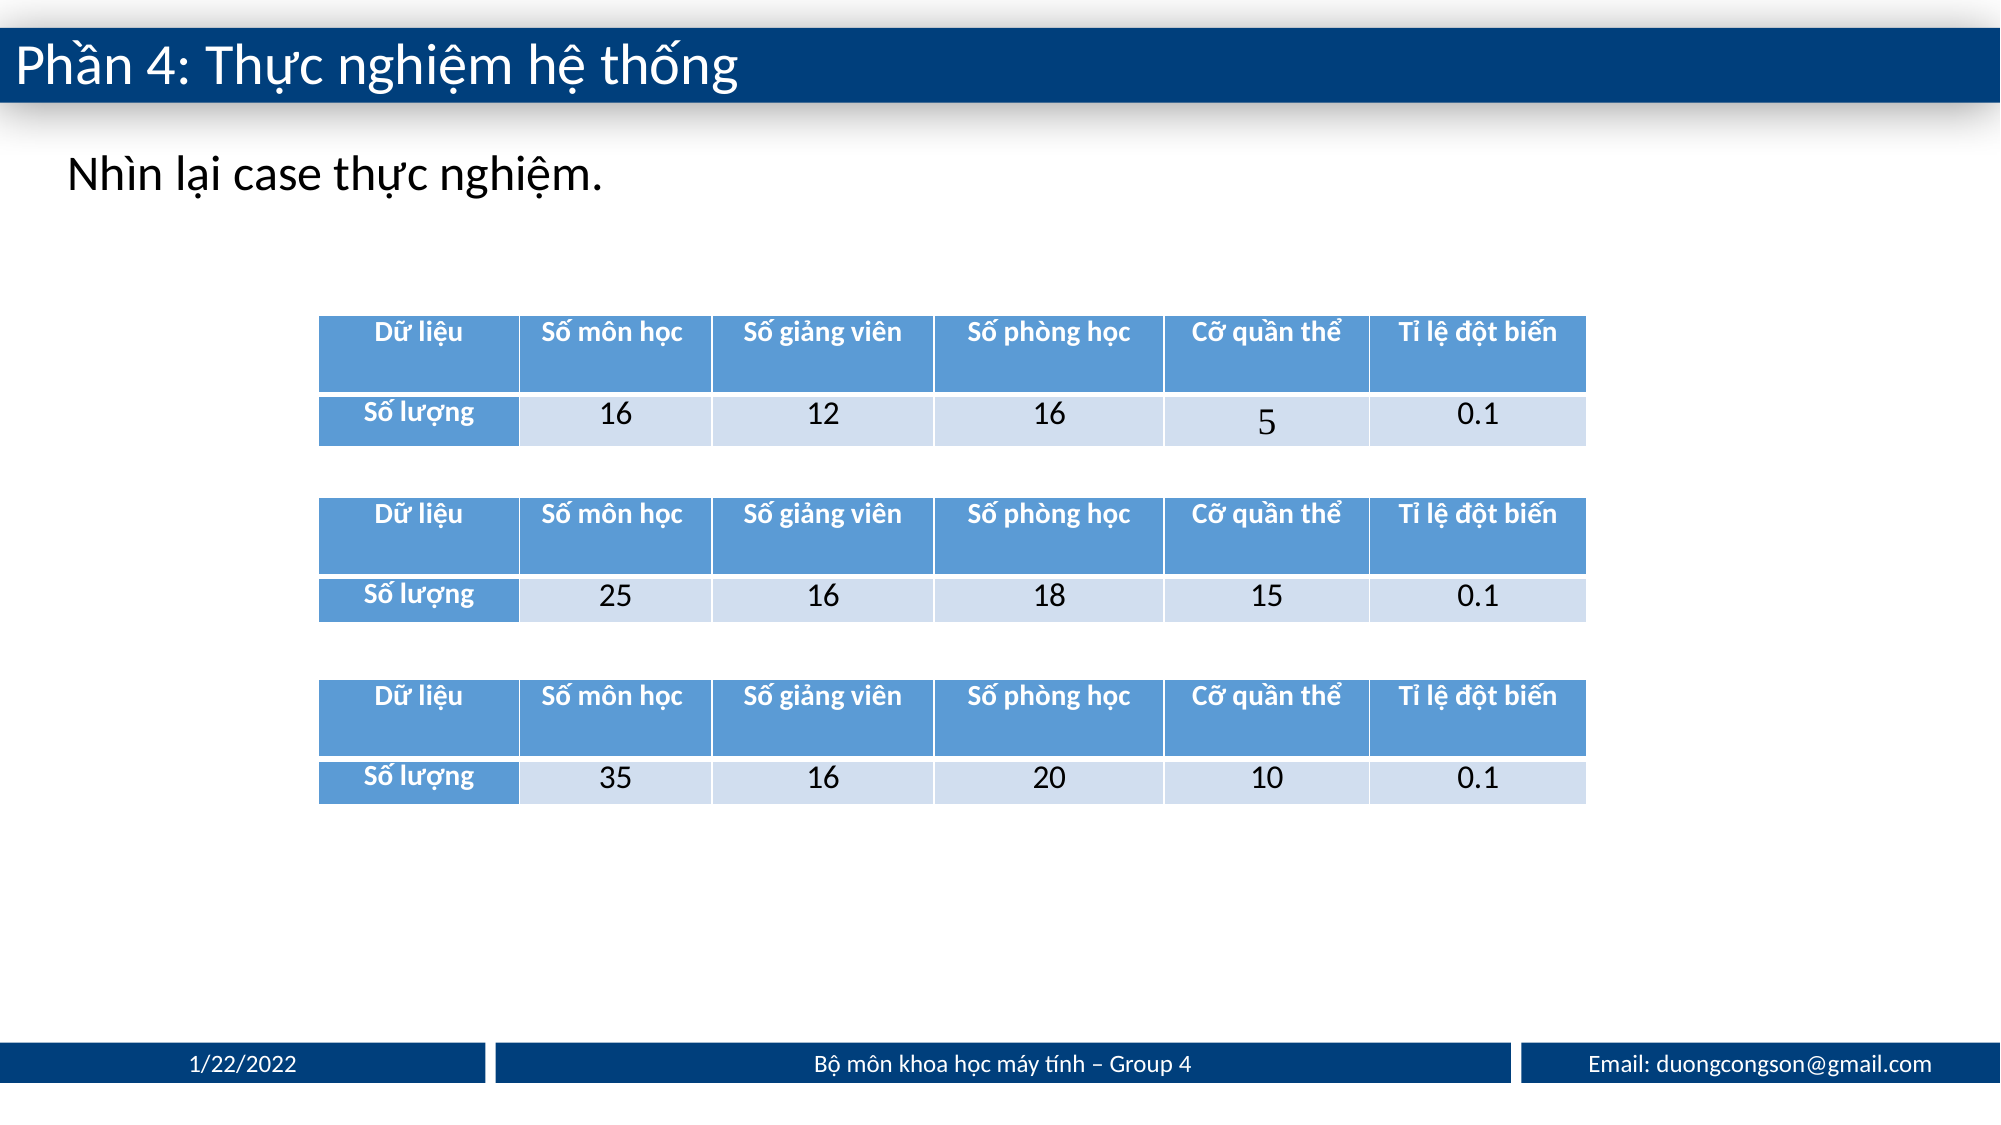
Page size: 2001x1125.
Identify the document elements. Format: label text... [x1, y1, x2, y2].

table_cell 0.1 [1370, 397, 1586, 446]
table_header Dữ liệu [319, 316, 519, 392]
table_header Dữ liệu [319, 680, 519, 756]
table_cell 0.1 [1370, 762, 1586, 804]
table_cell Số lượng [319, 579, 519, 622]
table_header Số giảng viên [713, 316, 933, 392]
table_header Số giảng viên [713, 680, 933, 756]
table_header Cỡ quần thể [1165, 498, 1369, 574]
table_header Tỉ lệ đột biến [1370, 316, 1586, 392]
table_header Số phòng học [935, 498, 1163, 574]
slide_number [0, 1042, 486, 1083]
table_header Số phòng học [935, 680, 1163, 756]
table_cell 35 [520, 762, 711, 804]
table_header Số môn học [520, 498, 711, 574]
table_header Số môn học [520, 316, 711, 392]
table_cell 12 [713, 397, 933, 446]
table_cell 16 [713, 762, 933, 804]
table_cell 16 [713, 579, 933, 622]
table_header Dữ liệu [319, 498, 519, 574]
table_cell Số lượng [319, 397, 519, 446]
table_header Số phòng học [935, 316, 1163, 392]
table_cell 0.1 [1370, 579, 1586, 622]
table_header Cỡ quần thể [1165, 316, 1369, 392]
table_cell 18 [935, 579, 1163, 622]
text_box Nhìn lại case thực nghiệm. [53, 132, 1947, 208]
text_box Phần 4: Thực nghiệm hệ thống [0, 27, 2000, 103]
table_header Số môn học [520, 680, 711, 756]
table_cell 25 [520, 579, 711, 622]
table_cell 16 [520, 397, 711, 446]
table_header Cỡ quần thể [1165, 680, 1369, 756]
table_cell Số lượng [319, 762, 519, 804]
table_header Tỉ lệ đột biến [1370, 498, 1586, 574]
table_header Số giảng viên [713, 498, 933, 574]
table_cell 15 [1165, 579, 1369, 622]
table_cell 20 [935, 762, 1163, 804]
table_cell 5 [1165, 397, 1369, 446]
table_cell 16 [935, 397, 1163, 446]
table_cell 10 [1165, 762, 1369, 804]
footer Bộ môn khoa học máy tính – Group 4 [495, 1042, 1511, 1083]
slide_number Email: duongcongson@gmail.com [1521, 1042, 2000, 1083]
table_header Tỉ lệ đột biến [1370, 680, 1586, 756]
